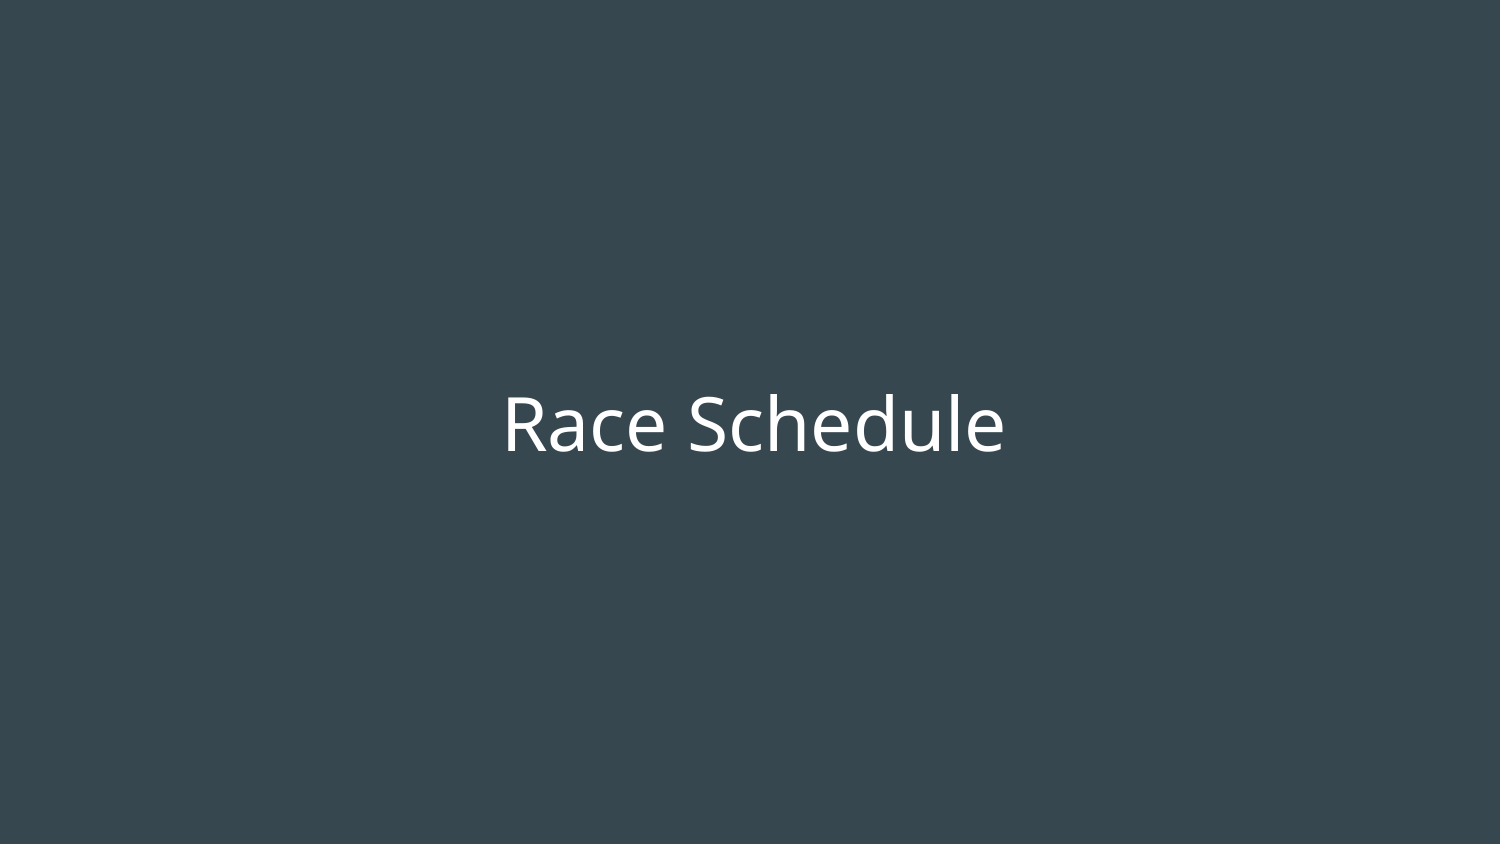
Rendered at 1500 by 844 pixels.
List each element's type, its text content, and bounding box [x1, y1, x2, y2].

title Race Schedule [110, 351, 1399, 493]
